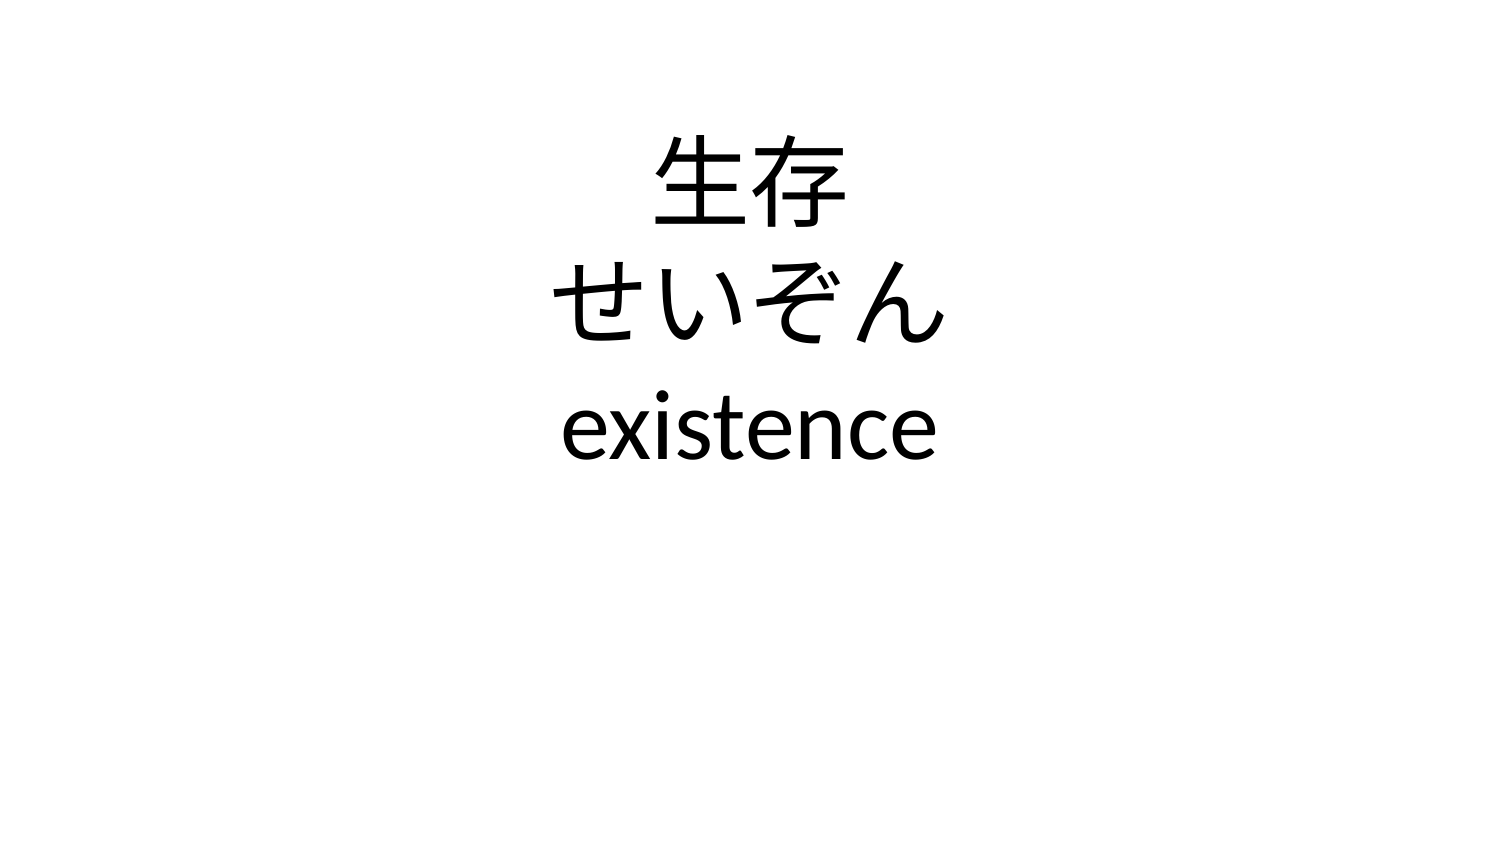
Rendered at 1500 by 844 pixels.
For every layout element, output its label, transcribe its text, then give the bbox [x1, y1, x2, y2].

text_box 生存 せいぞん existence [0, 149, 1500, 450]
